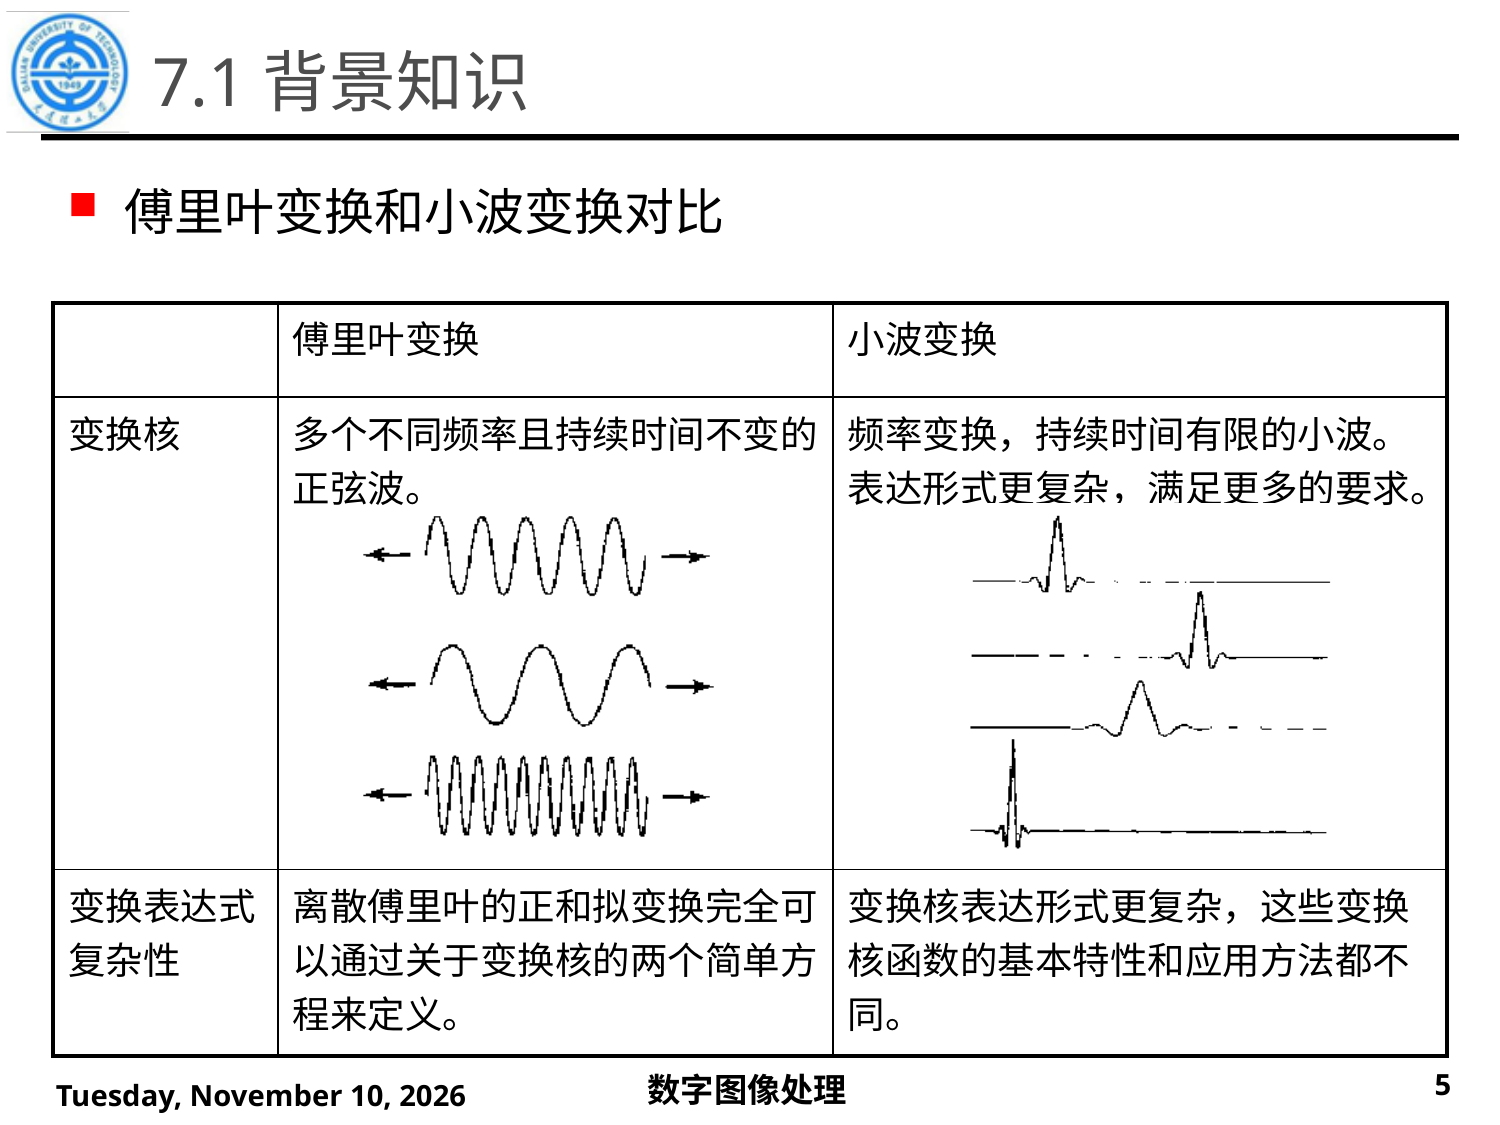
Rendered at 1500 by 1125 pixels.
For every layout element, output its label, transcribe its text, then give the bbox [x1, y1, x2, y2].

picture [336, 515, 727, 846]
table_cell 变换核表达形式更复杂，这些变换核函数的基本特性和应用方法都不同。 [834, 870, 1445, 1054]
picture [962, 503, 1335, 858]
table_cell 频率变换，持续时间有限的小波。表达形式更复杂，满足更多的要求。 [834, 398, 1445, 869]
list 傅里叶变换和小波变换对比 [52, 172, 1448, 268]
table_cell 多个不同频率且持续时间不变的正弦波。 [279, 398, 832, 869]
table_header [55, 305, 277, 396]
table_header 小波变换 [834, 305, 1445, 396]
title 7.1背景知识 [137, 43, 1457, 128]
table_cell 离散傅里叶的正和拟变换完全可以通过关于变换核的两个简单方程来定义。 [279, 870, 832, 1054]
picture [6, 10, 130, 136]
table_cell 变换核 [55, 398, 277, 869]
table_cell 变换表达式复杂性 [55, 870, 277, 1054]
table_header 傅里叶变换 [279, 305, 832, 396]
